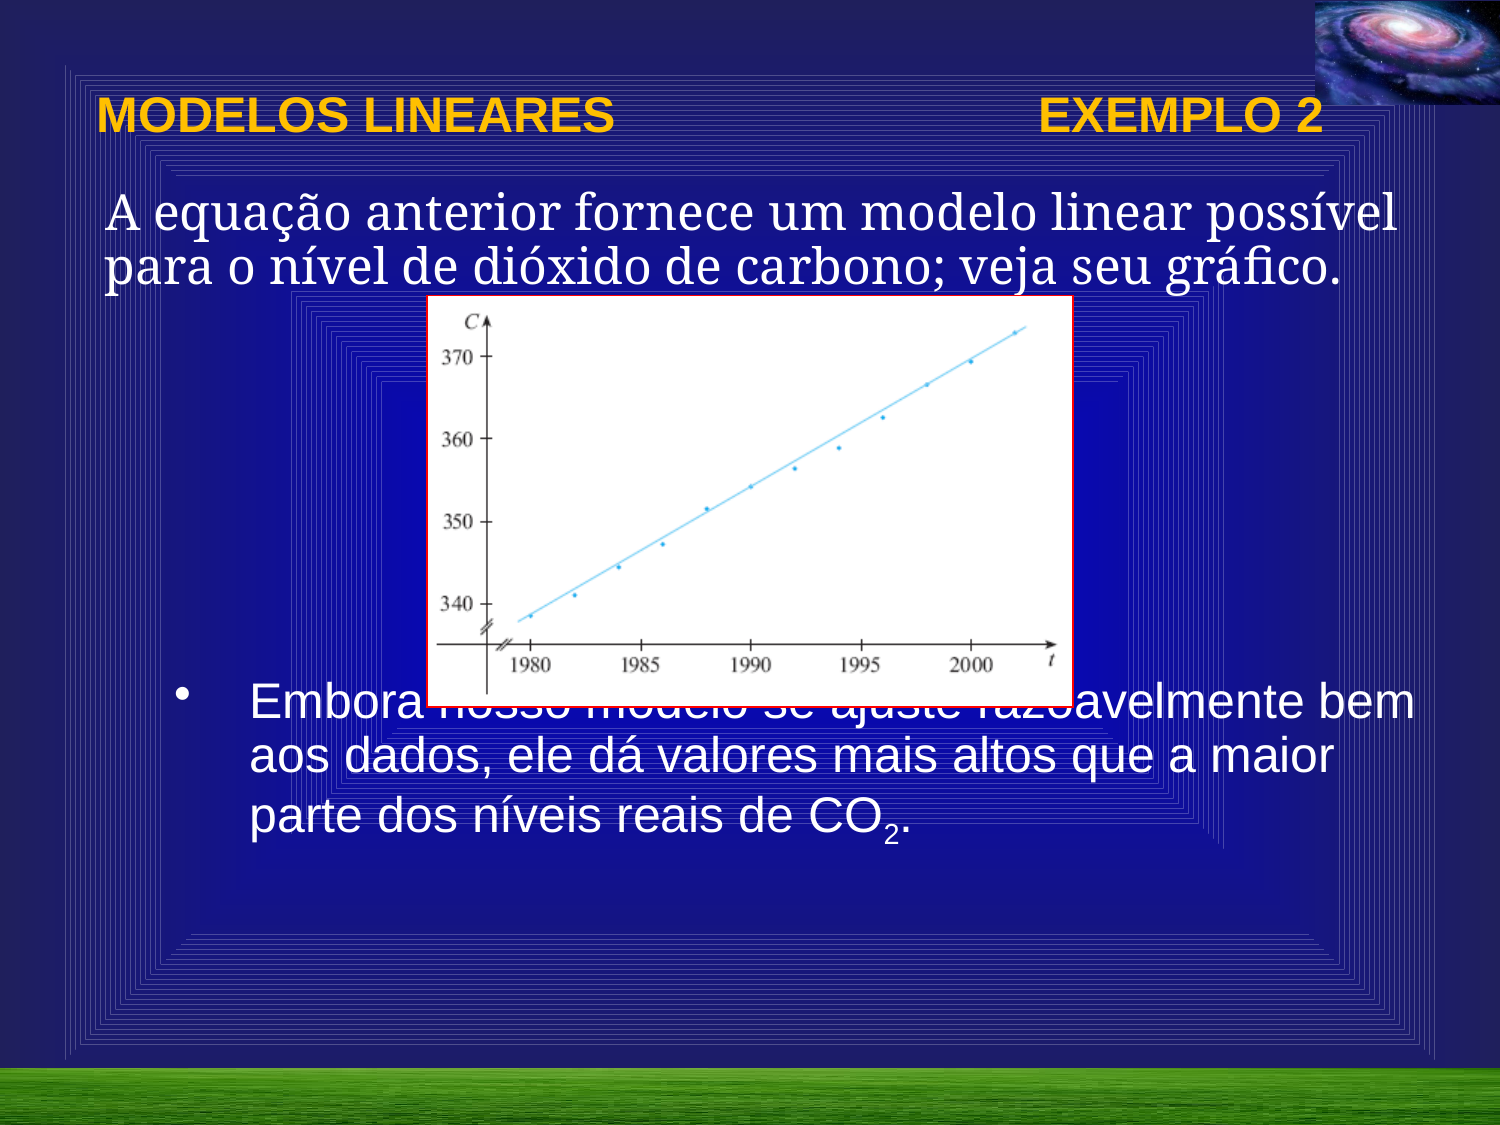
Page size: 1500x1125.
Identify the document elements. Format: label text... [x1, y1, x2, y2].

text_box MODELOS LINEARES EXEMPLO 2 [82, 63, 1474, 150]
picture [1315, 1, 1500, 105]
picture [427, 296, 1073, 707]
list A equação anterior fornece um modelo linear possível para o nível de dióxido de carbono; veja seu gráfico. Embora nosso modelo se ajuste razoavelmente bem aos dados, ele dá valores mais altos que a maior parte dos níveis reais de CO2. [89, 179, 1473, 1087]
picture [0, 1068, 1500, 1125]
